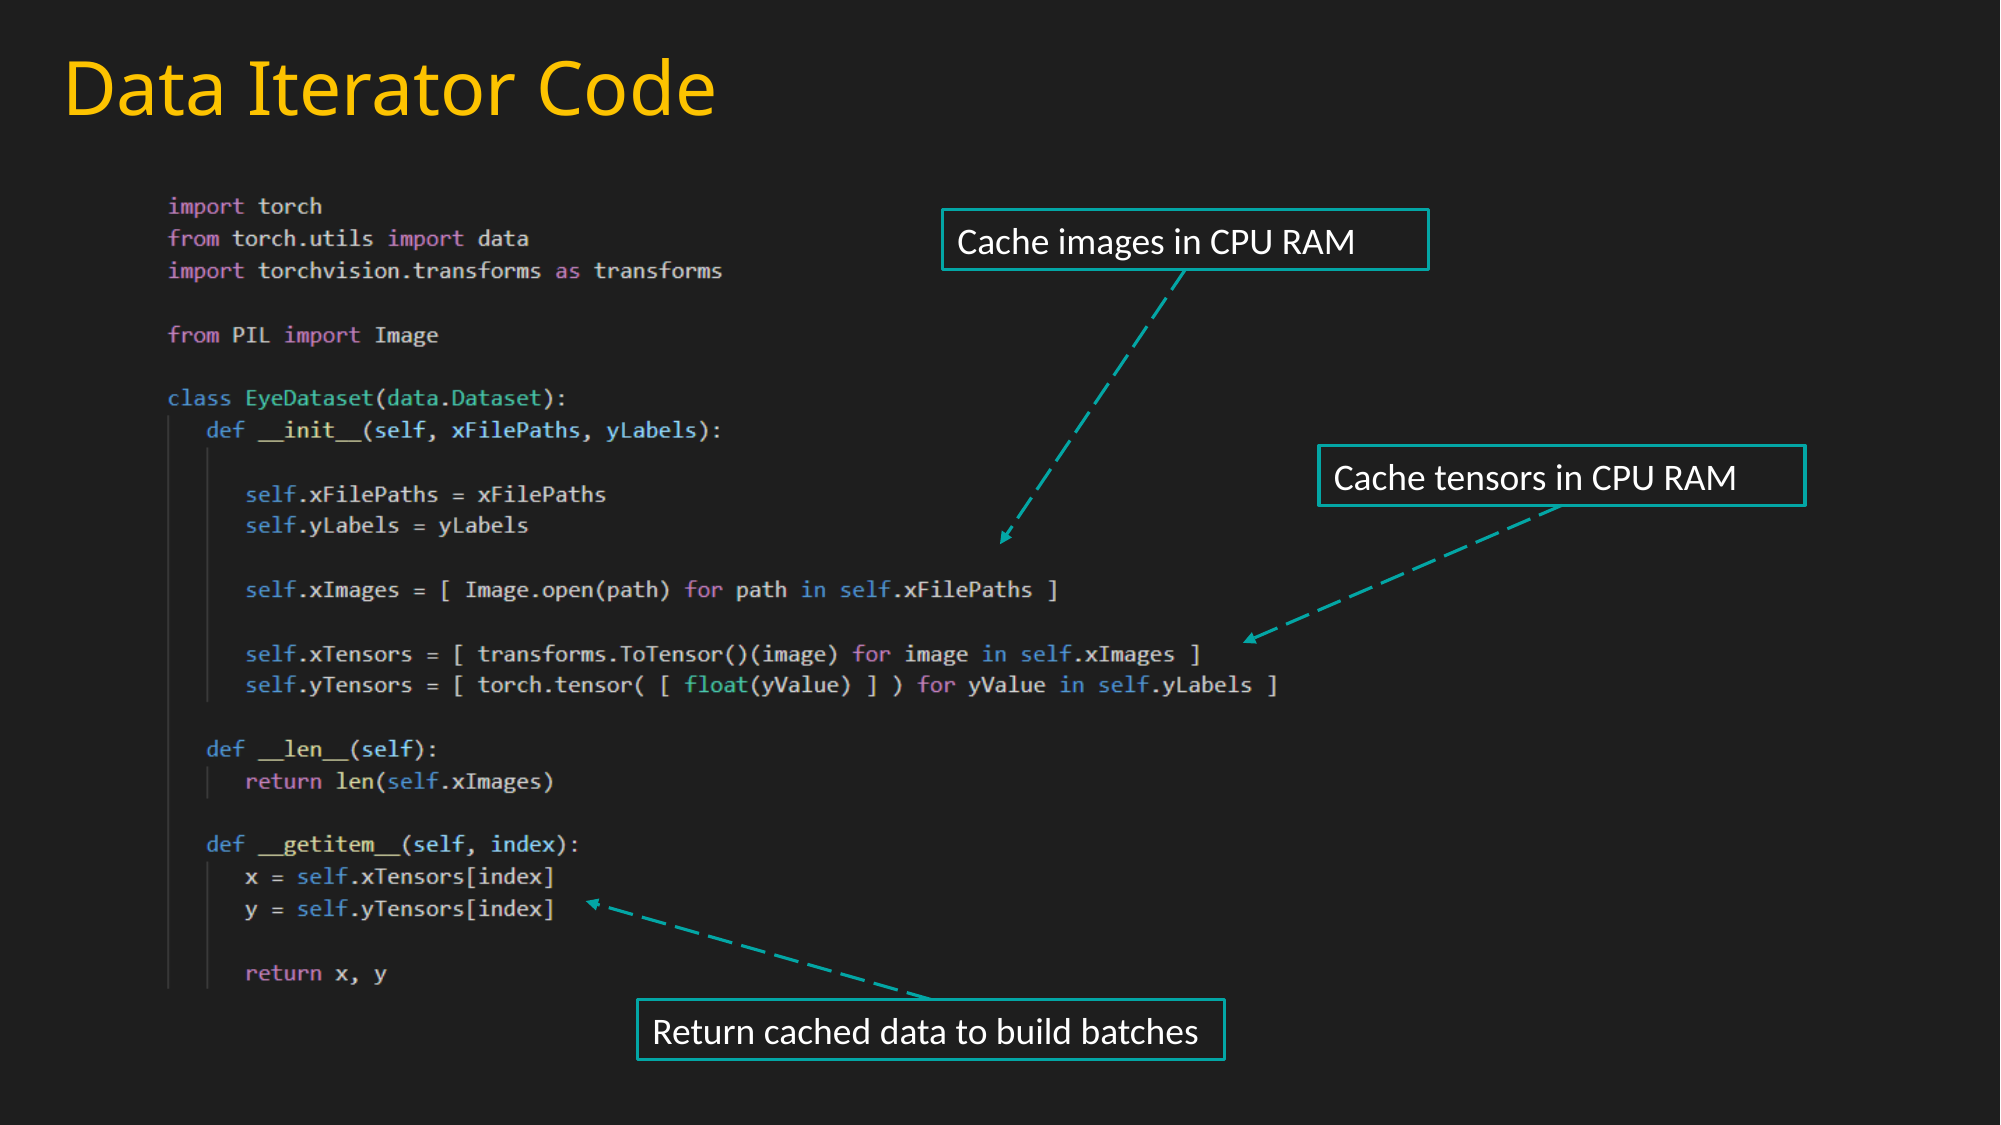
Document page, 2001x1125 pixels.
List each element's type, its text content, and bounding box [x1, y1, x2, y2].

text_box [999, 269, 1186, 545]
text_box Cache tensors in CPU RAM [1318, 445, 1805, 506]
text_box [1243, 506, 1562, 643]
title Data Iterator Code [47, 26, 1398, 157]
text_box Return cached data to build batches [637, 1017, 1225, 1060]
picture [155, 196, 1305, 1017]
text_box Cache images in CPU RAM [1305, 209, 1429, 270]
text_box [585, 901, 931, 1000]
